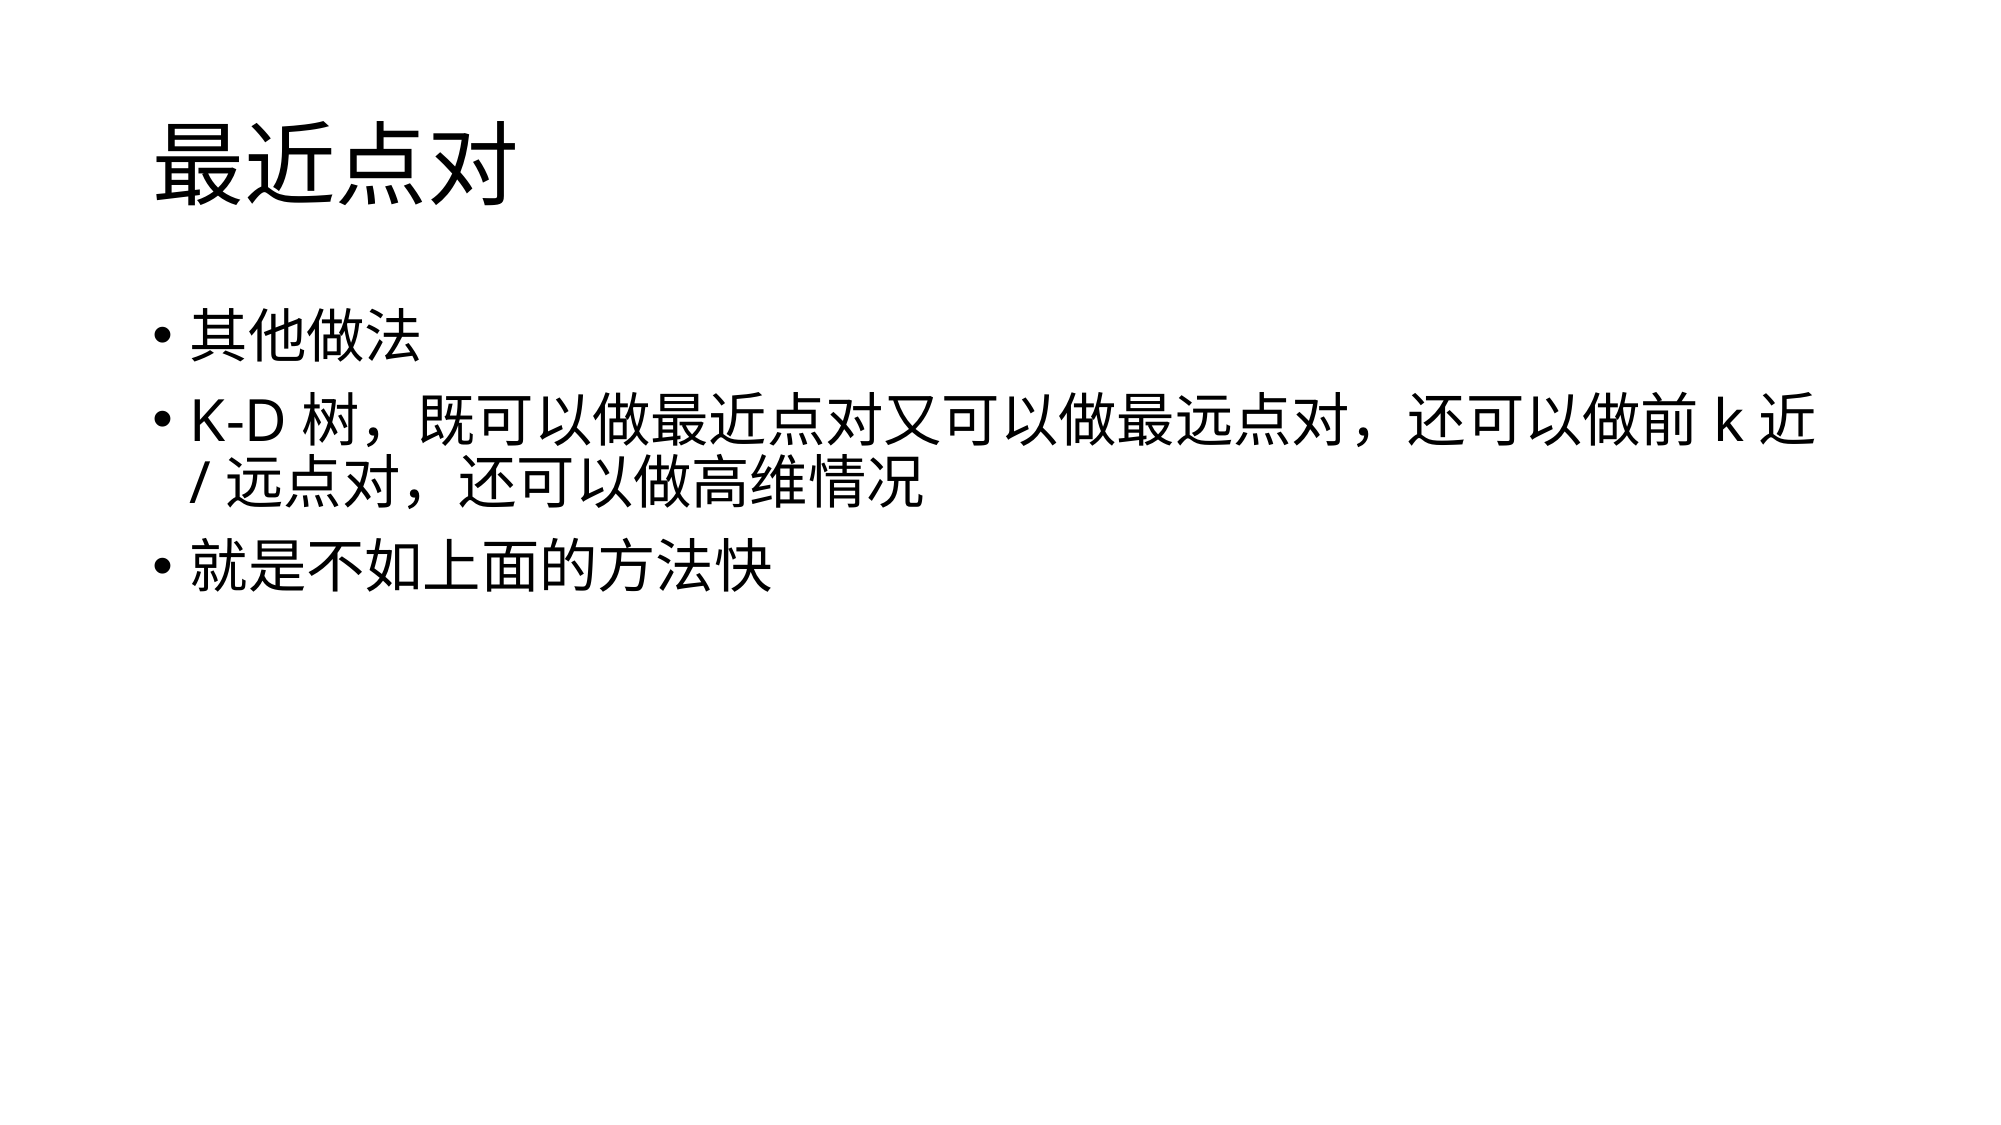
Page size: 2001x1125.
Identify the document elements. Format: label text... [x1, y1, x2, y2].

title 最近点对 [137, 59, 1863, 278]
list 其他做法 K-D树，既可以做最近点对又可以做最远点对，还可以做前k近/远点对，还可以做高维情况 就是不如上面的方法快 [137, 299, 1863, 1014]
